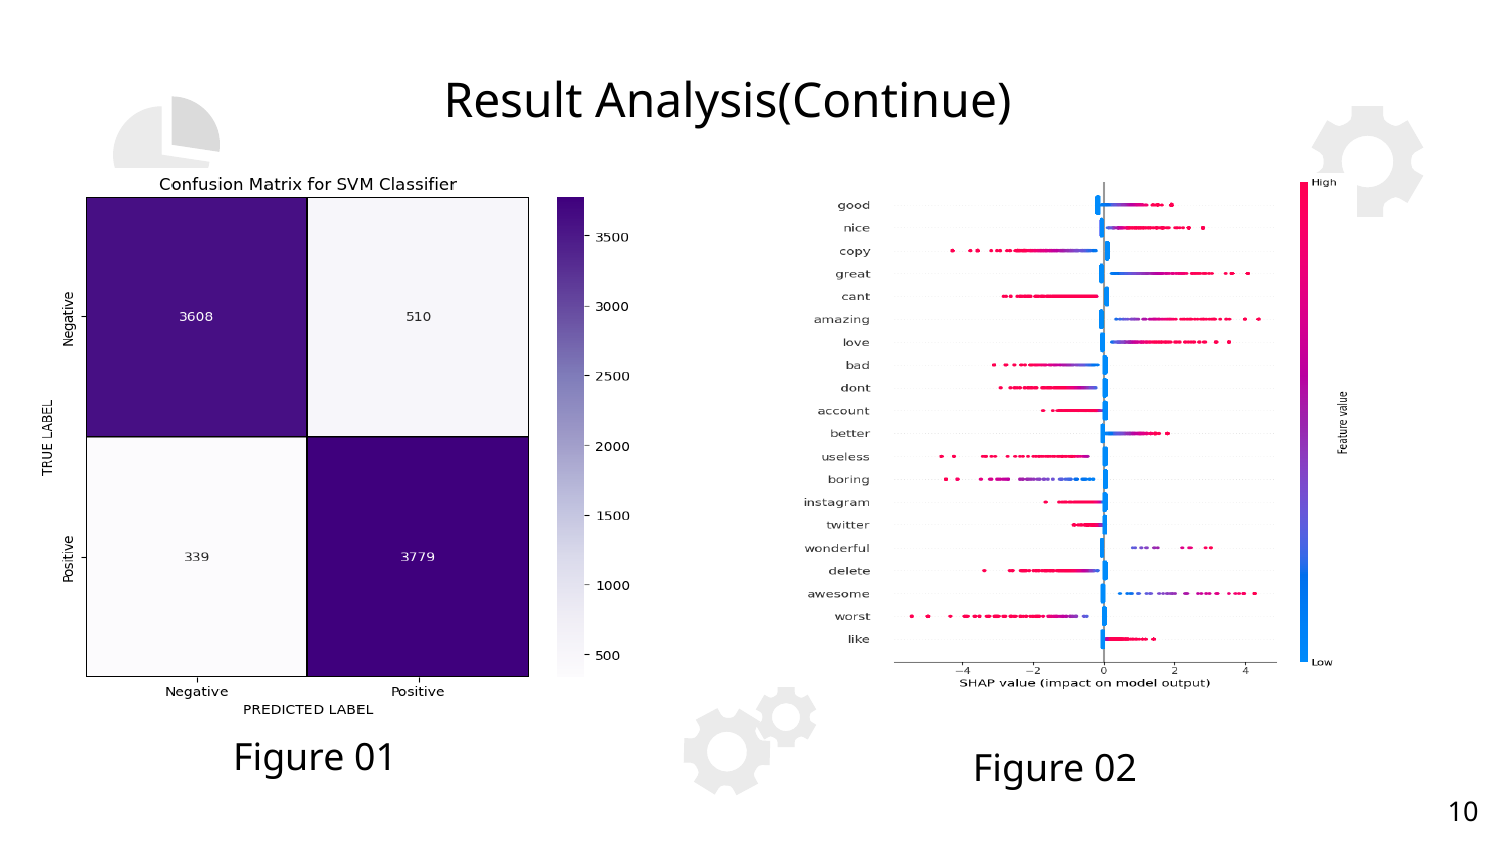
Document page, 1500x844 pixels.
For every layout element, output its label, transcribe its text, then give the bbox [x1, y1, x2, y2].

picture [794, 173, 1357, 695]
text_box Figure 02 [957, 728, 1194, 783]
slide_number ‹#› [1403, 779, 1494, 844]
text_box Figure 01 [218, 717, 701, 786]
picture [32, 167, 641, 724]
title Result Analysis(Continue) [428, 53, 1383, 143]
